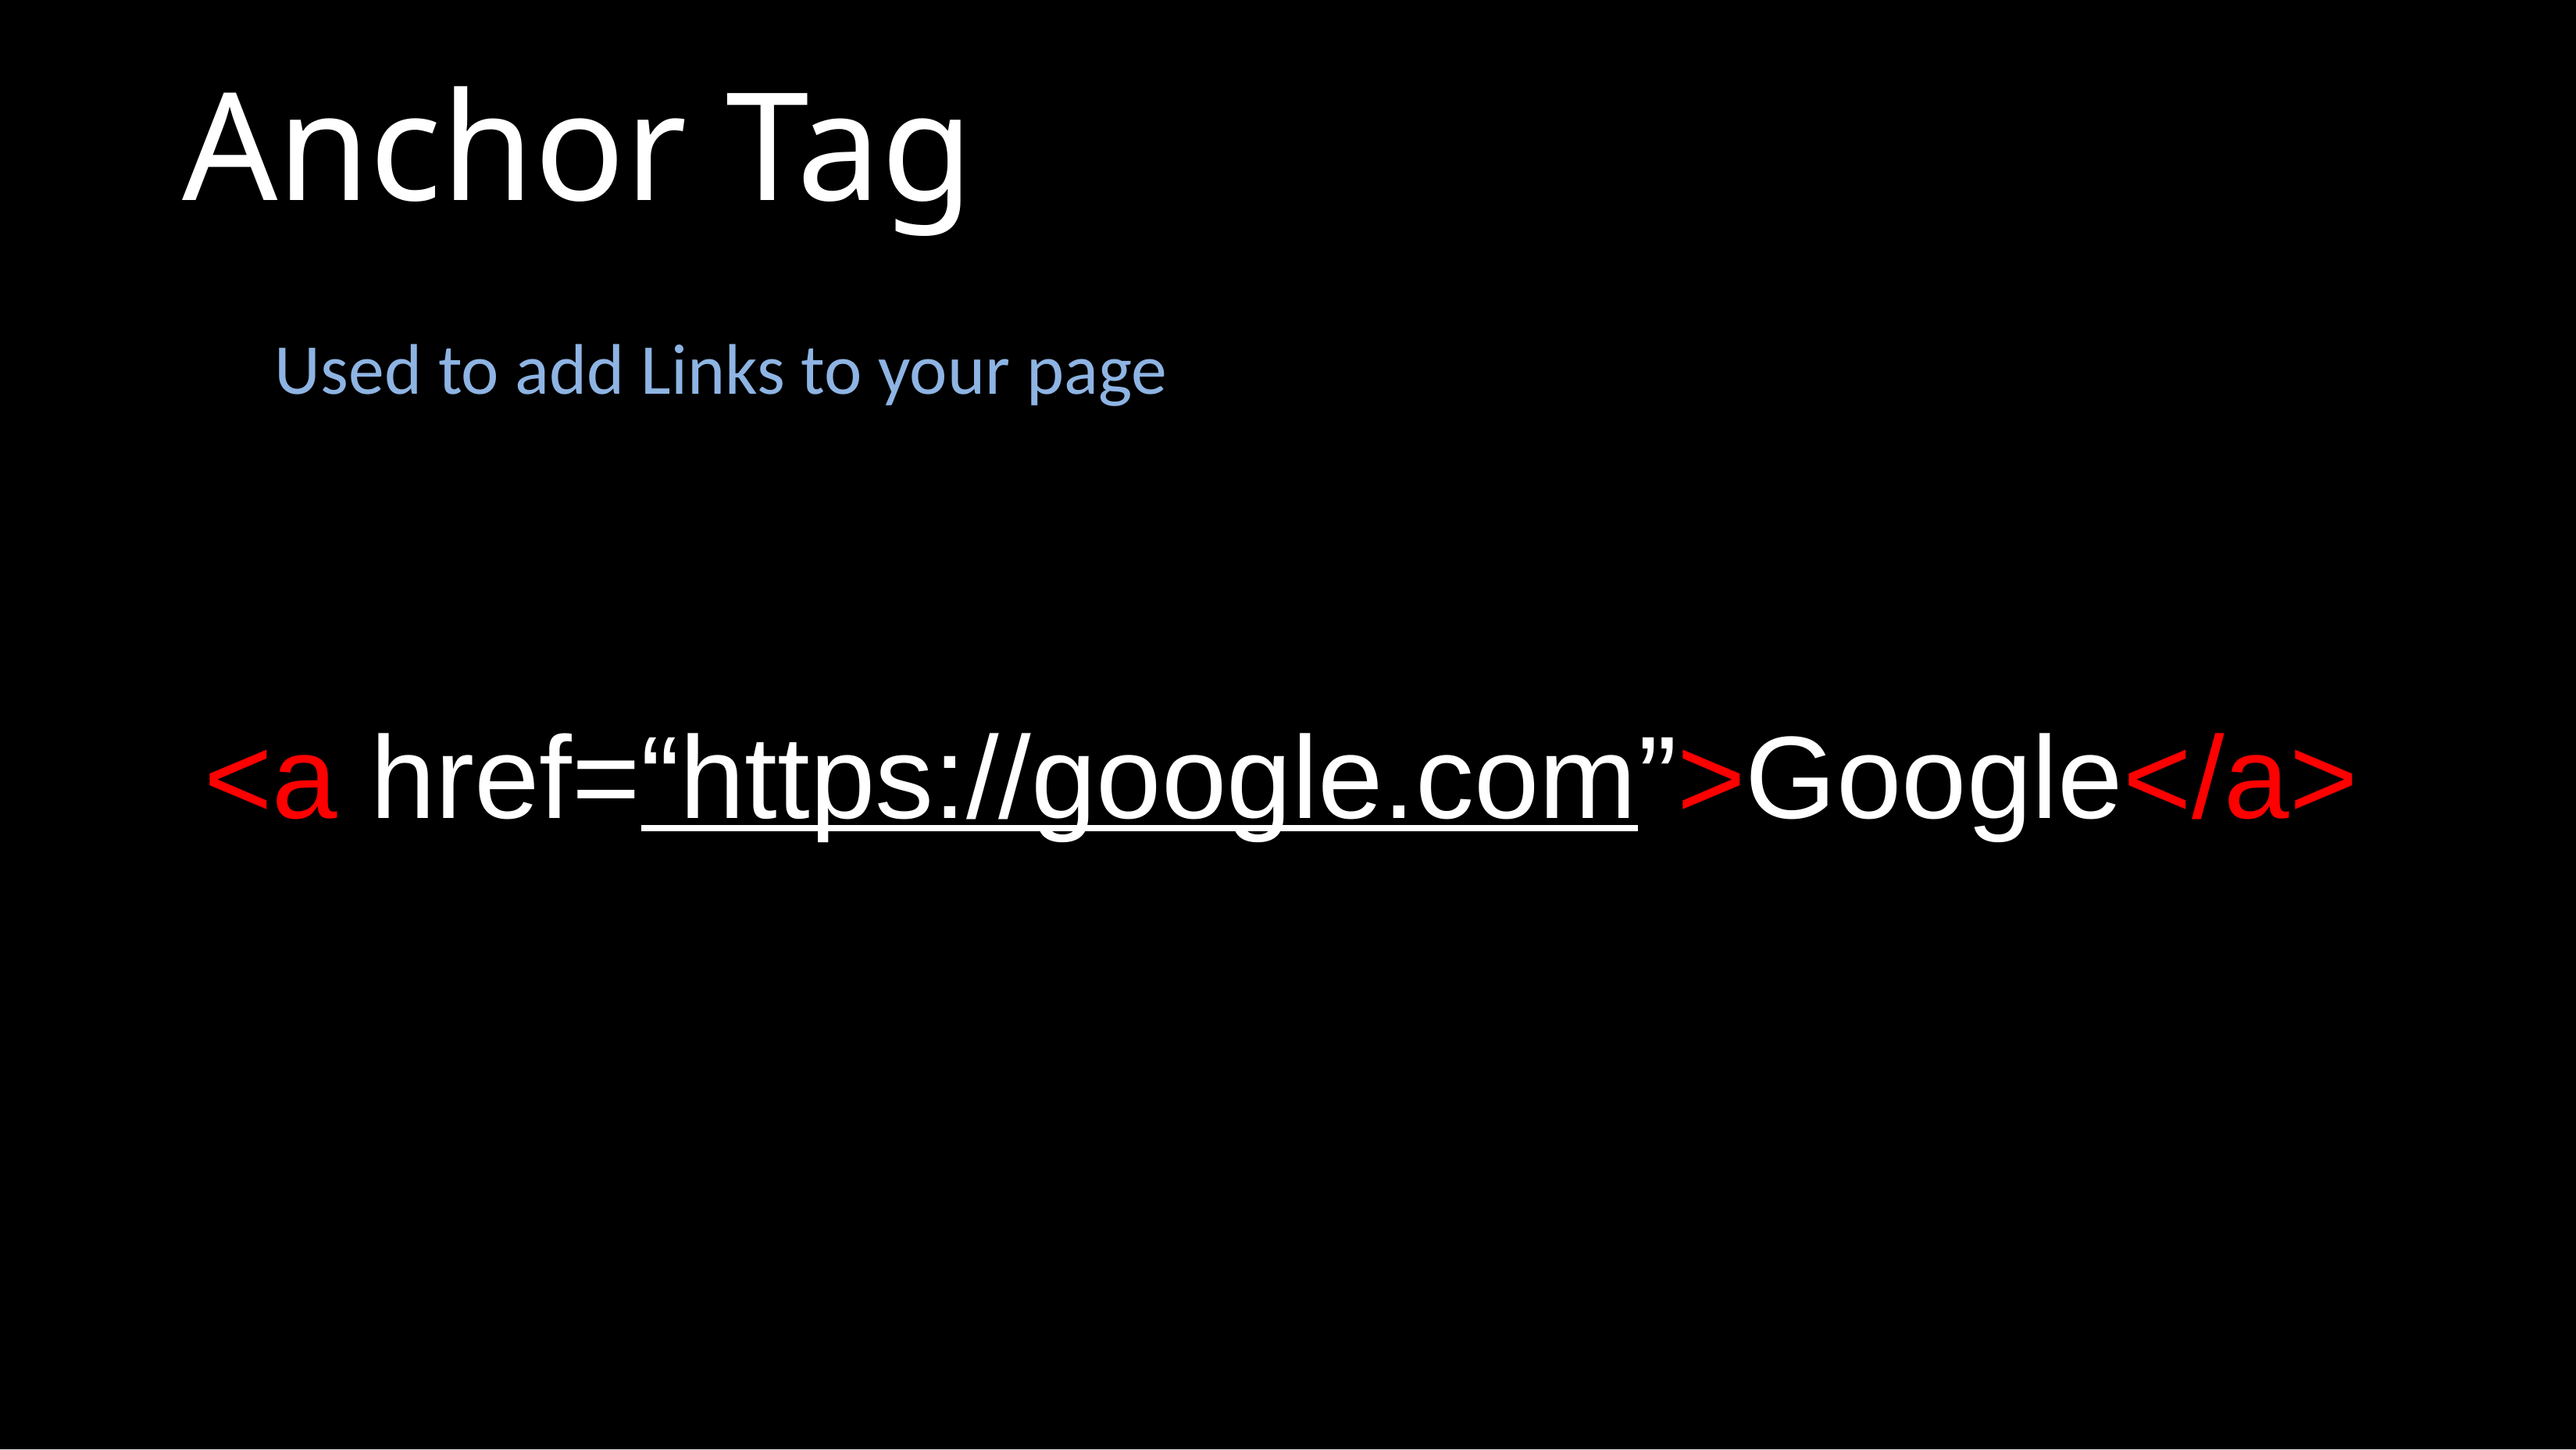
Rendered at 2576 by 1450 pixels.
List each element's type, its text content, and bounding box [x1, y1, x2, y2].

title Anchor Tag [182, 50, 2051, 233]
text_box <a href=“https://google.com”>Google</a> [192, 695, 2370, 848]
list Used to add Links to your page [274, 323, 2303, 410]
